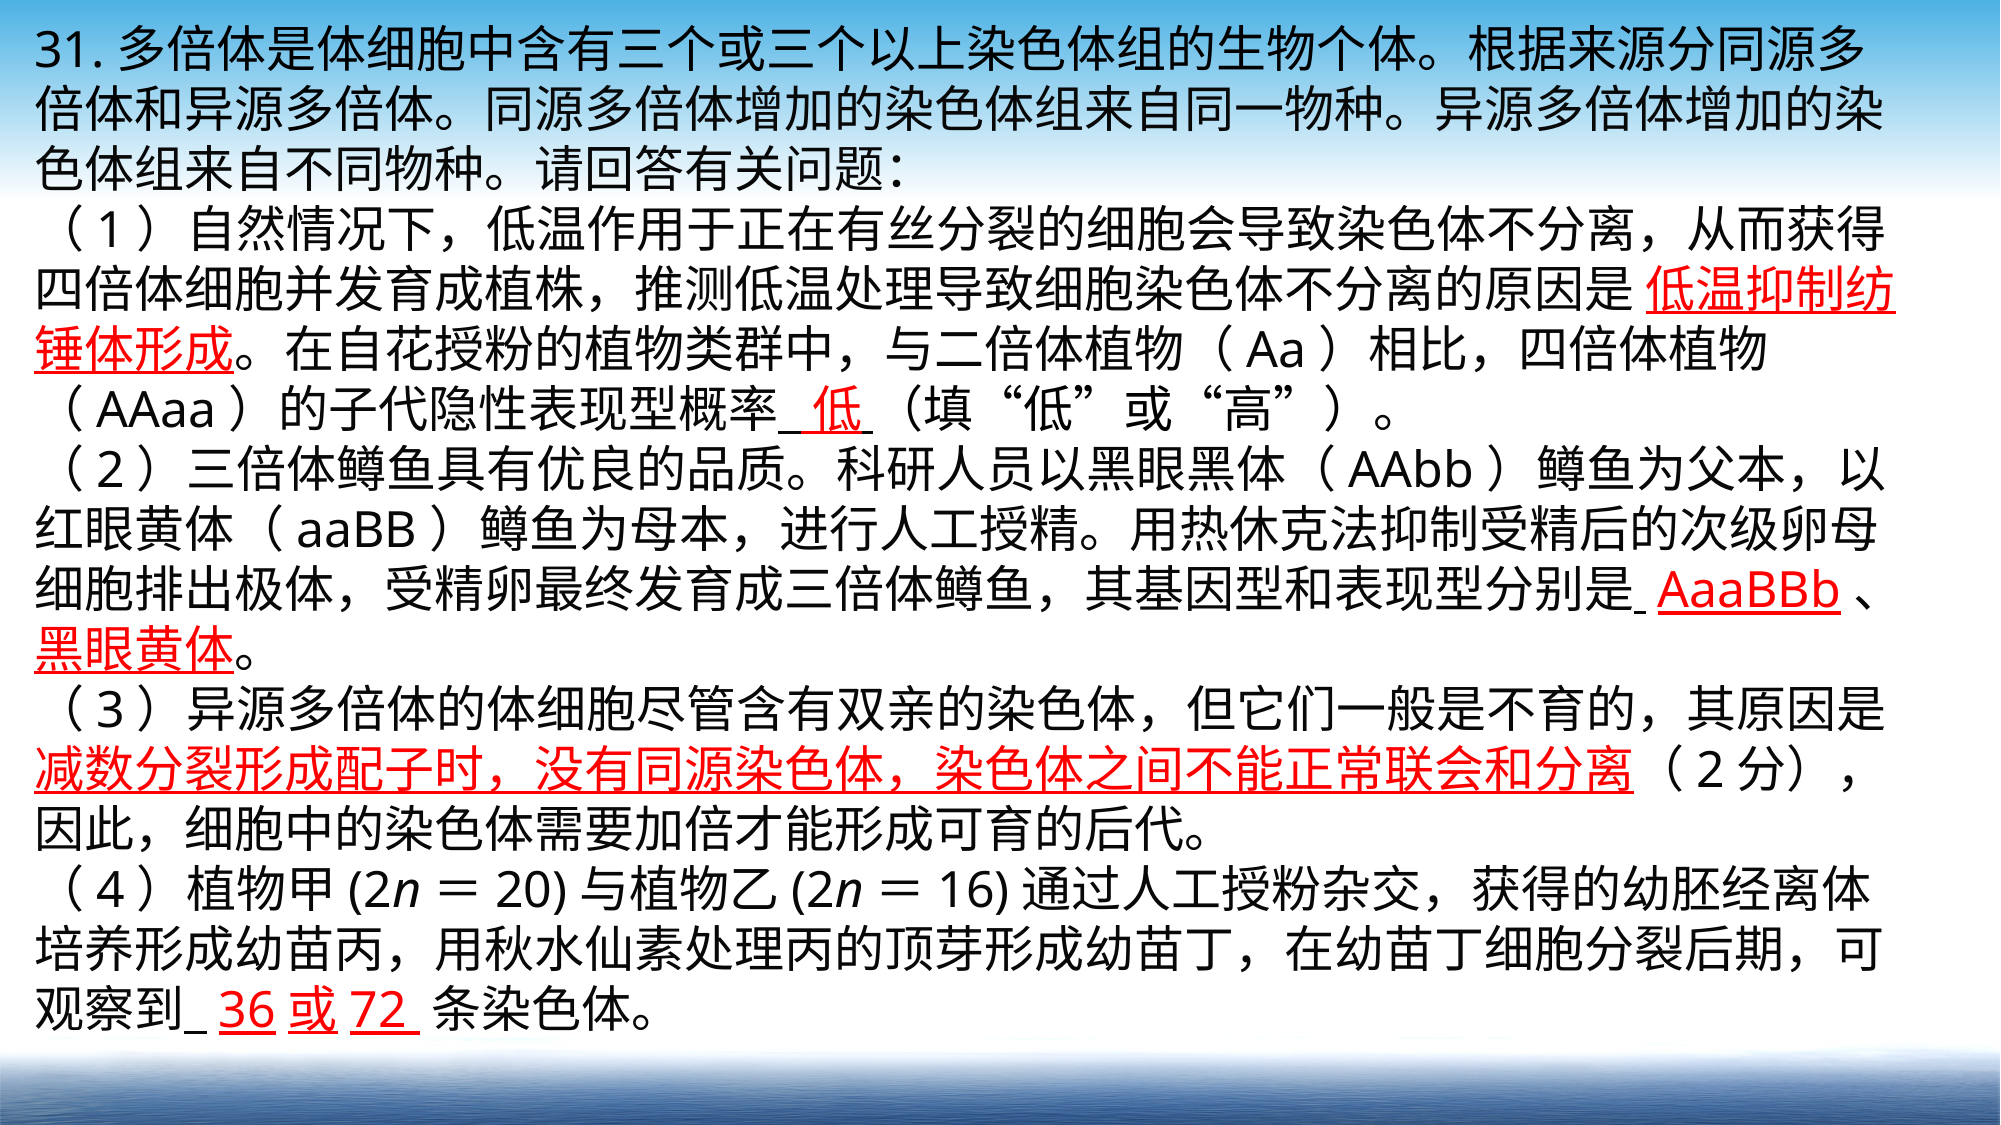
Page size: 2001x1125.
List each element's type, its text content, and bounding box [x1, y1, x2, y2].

text_box [78, 656, 1379, 763]
text_box 31.多倍体是体细胞中含有三个或三个以上染色体组的生物个体。根据来源分同源多倍体和异源多倍体。同源多倍体增加的染色体组来自同一物种。异源多倍体增加的染色体组来自不同物种。请回答有关问题： （1）自然情况下，低温作用于正在有丝分裂的细胞会导致染色体不分离，从而获得四倍体细胞并发育成植株，推测低温处理导致细胞染色体不分离的原因是 低温抑制纺锤体形成。在自花授粉的植物类群中，与二倍体植物（Aa）相比，四倍体植物（AAaa）的子代隐性表现型概率 低 （填“低”或“高”）。 （2）三倍体鳟鱼具有优良的品质。科研人员以黑眼黑体（AAbb）鳟鱼为父本，以红眼黄体（aaBB）鳟鱼为母本，进行人工授精。用热休克法抑制受精后的次级卵母细胞排出极体，受精卵最终发育成三倍体鳟鱼，其基因型和表现型分别是 AaaBBb、黑眼黄体。 （3）异源多倍体的体细胞尽管含有双亲的染色体，但它们一般是不育的，其原因是 减数分裂形成配子时，没有同源染色体，染色体之间不能正常联会和分离（2分），因此，细胞中的染色体需要加倍才能形成可育的后代。 （4）植物甲(2n＝20)与植物乙(2n＝16)通过人工授粉杂交，获得的幼胚经离体培养形成幼苗丙，用秋水仙素处理丙的顶芽形成幼苗丁，在幼苗丁细胞分裂后期，可观察到 36或72 条染色体。 [19, 9, 1932, 1045]
picture [0, 1037, 2000, 1125]
